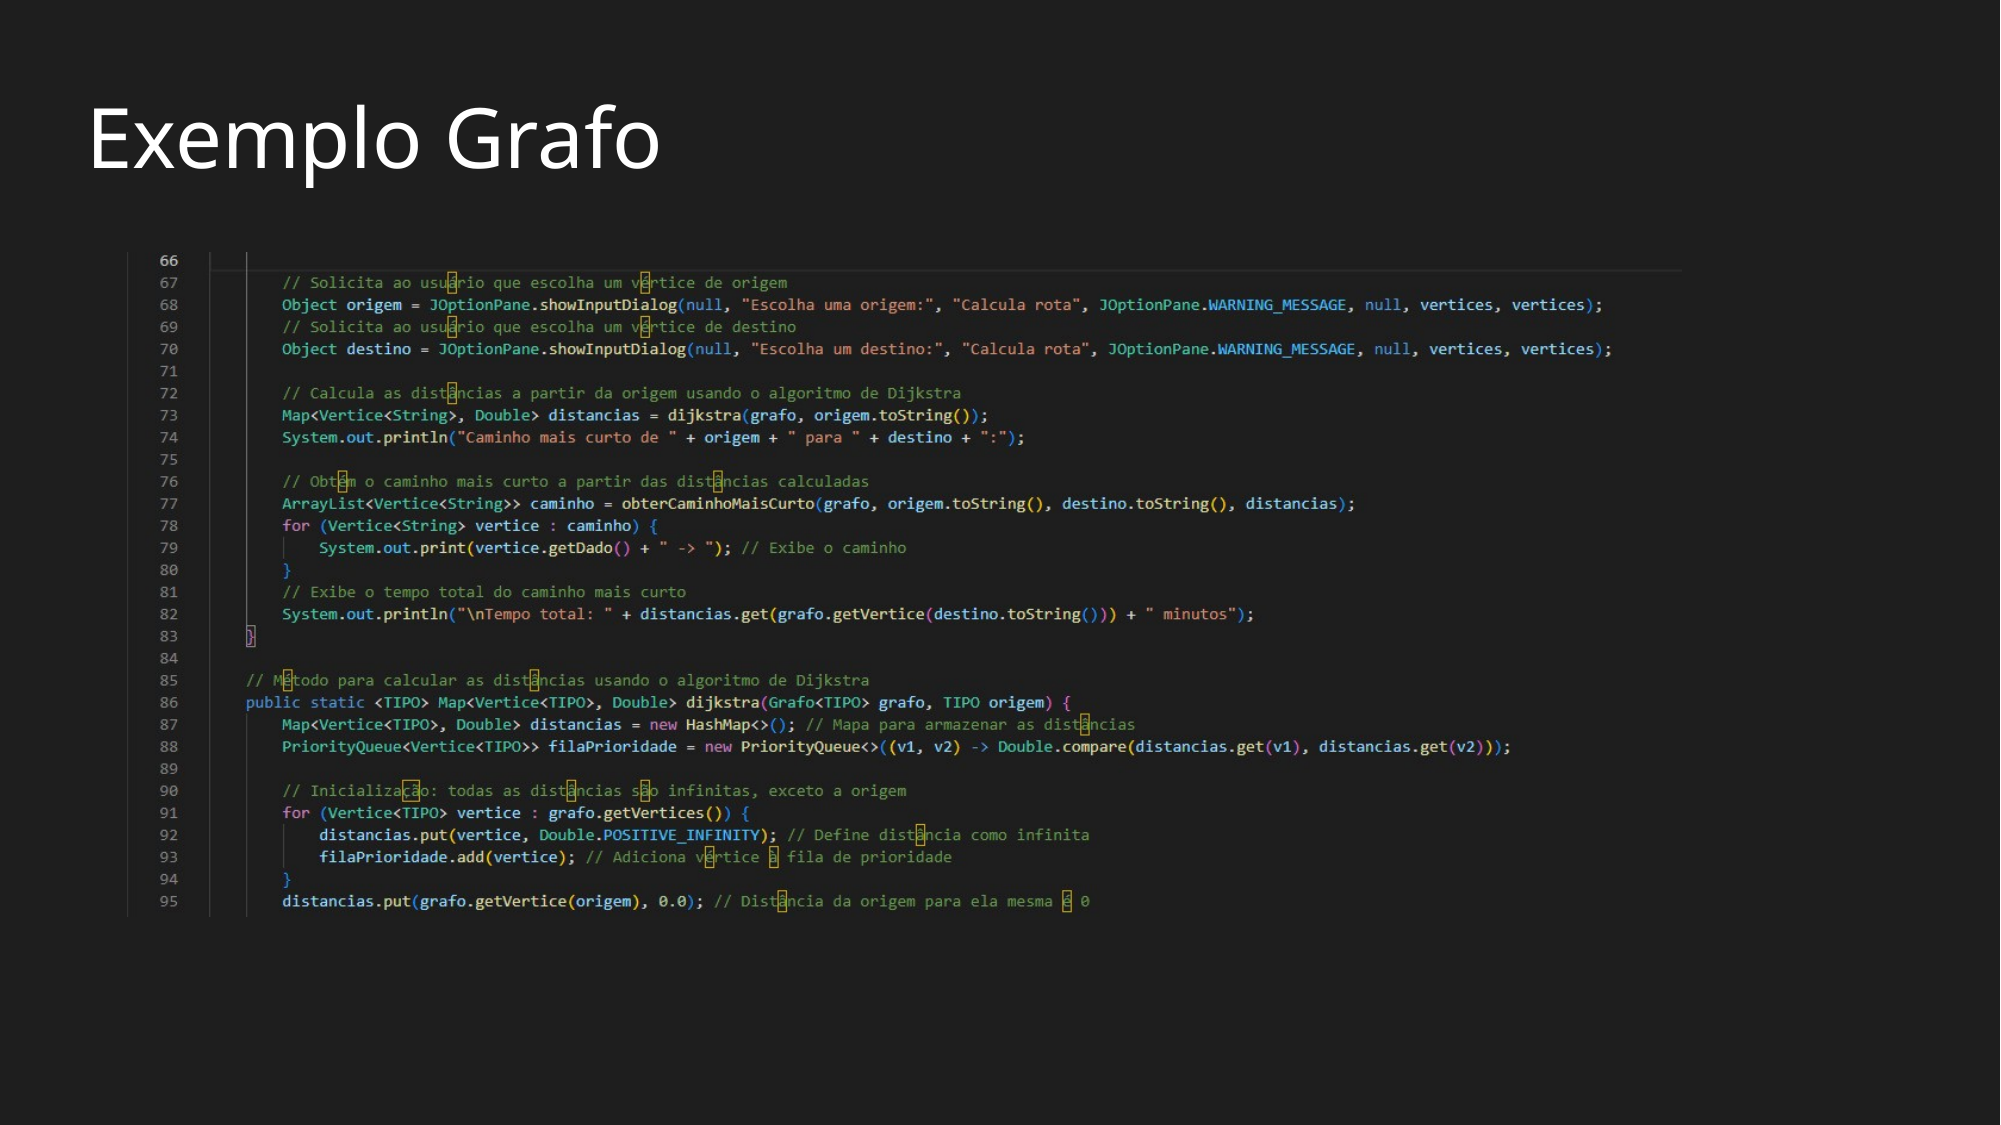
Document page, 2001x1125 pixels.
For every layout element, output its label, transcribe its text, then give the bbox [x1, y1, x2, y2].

picture [126, 251, 1683, 917]
text_box Exemplo Grafo [71, 79, 694, 204]
